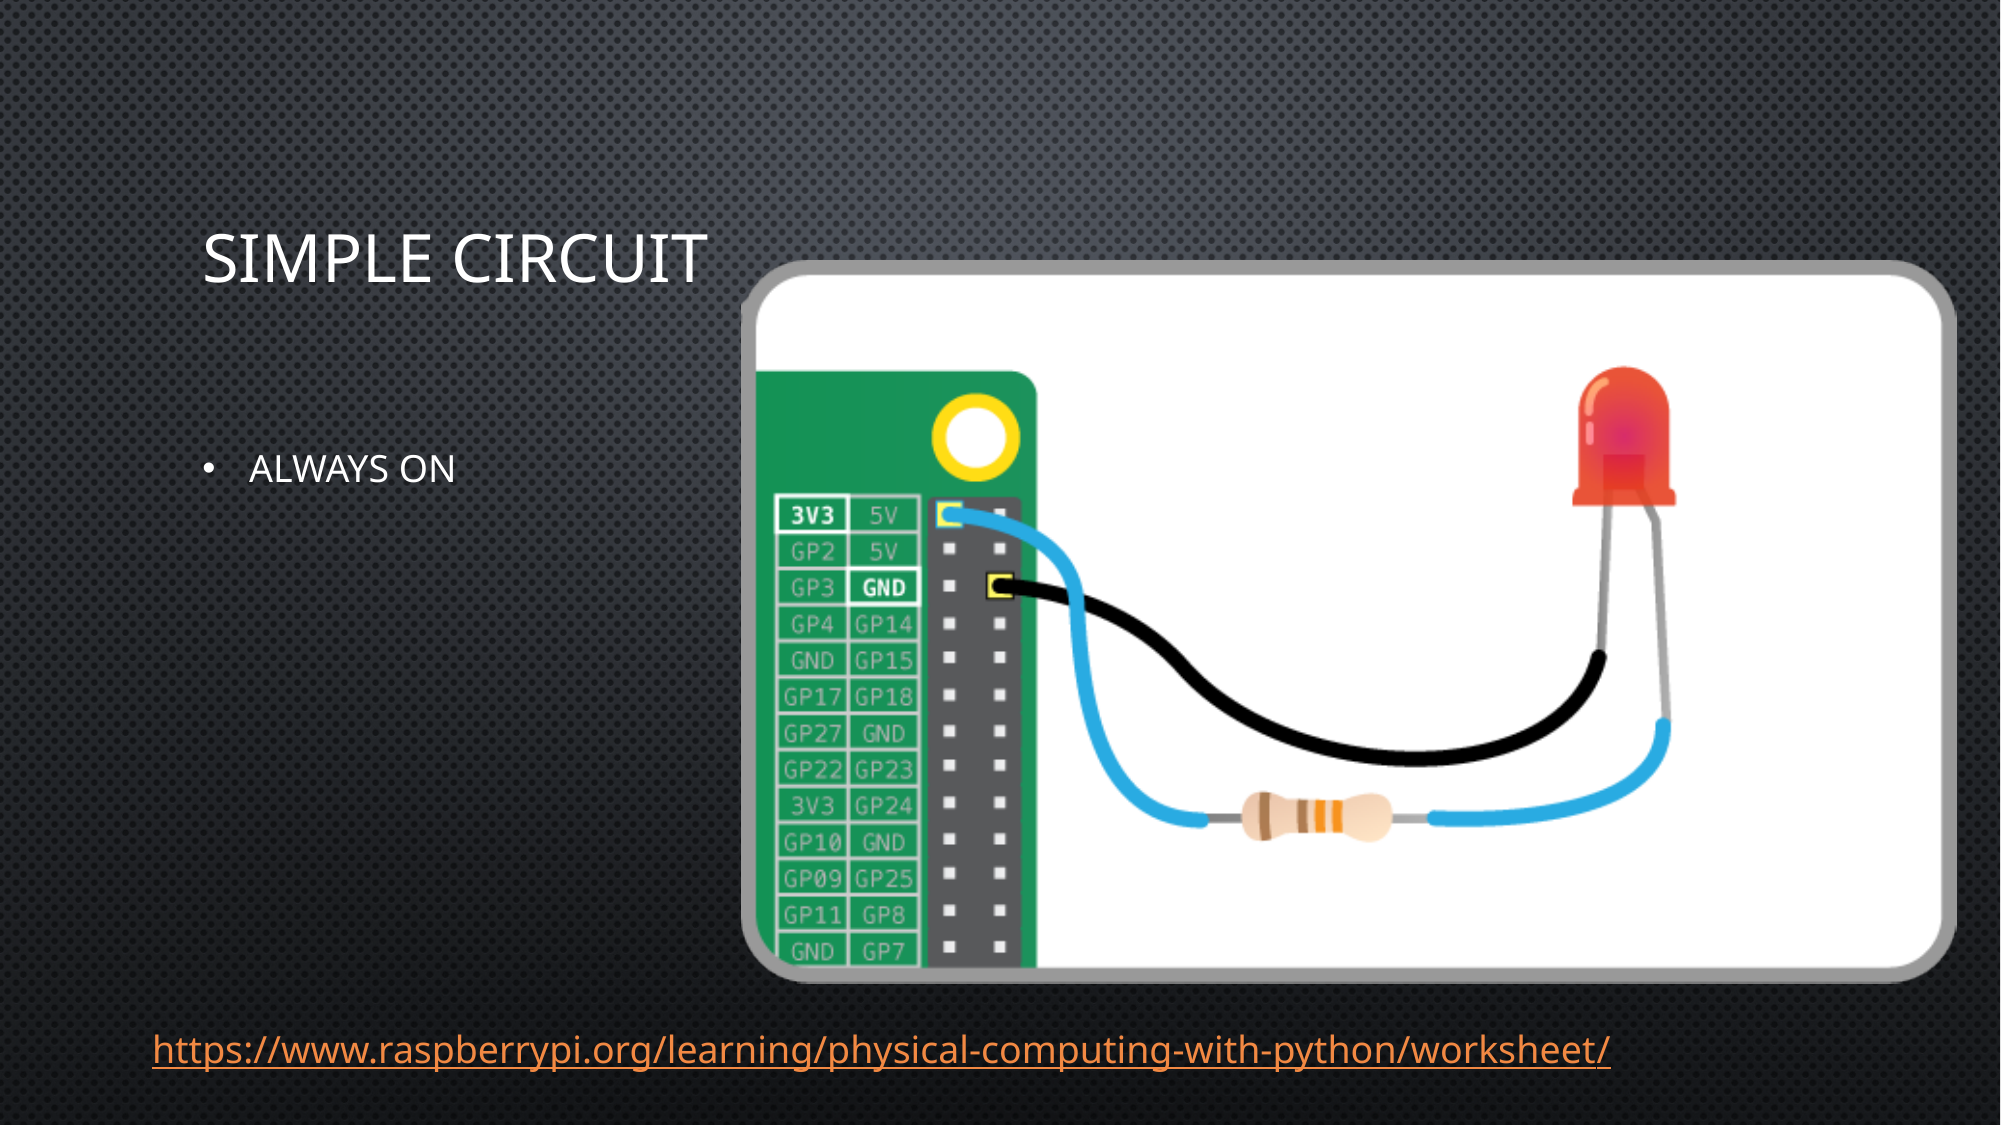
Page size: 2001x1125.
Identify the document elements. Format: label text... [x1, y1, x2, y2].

text_box https://www.raspberrypi.org/learning/physical-computing-with-python/worksheet/ [137, 1018, 1863, 1085]
list Always On [187, 437, 741, 950]
title Simple Circuit [187, 99, 1813, 413]
picture [741, 260, 1958, 985]
